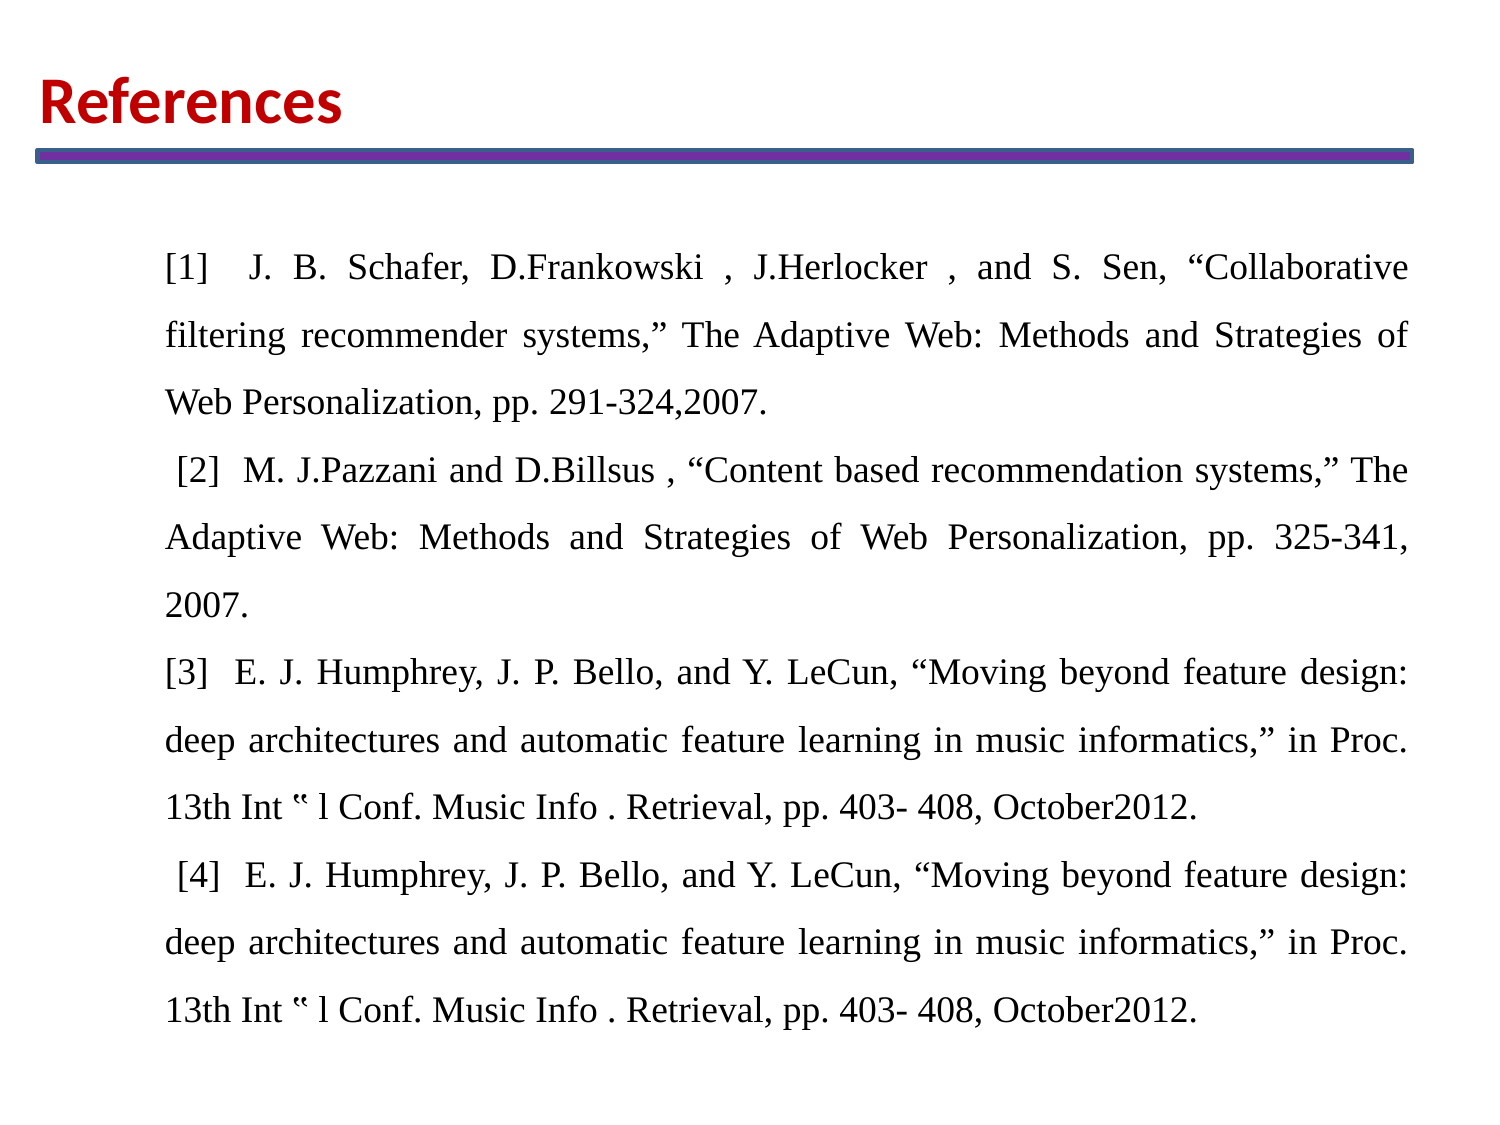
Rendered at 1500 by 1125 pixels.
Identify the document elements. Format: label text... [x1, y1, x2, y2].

text_box [488, 149, 1413, 163]
text_box References [24, 49, 488, 225]
text_box [1] J. B. Schafer, D.Frankowski , J.Herlocker , and S. Sen, “Collaborative filtering recommender systems,” The Adaptive Web: Methods and Strategies of Web Personalization, pp. 291-324,2007. [2] M. J.Pazzani and D.Billsus , “Content based recommendation systems,” The Adaptive Web: Methods and Strategies of Web Personalization, pp. 325-341, 2007. [3] E. J. Humphrey, J. P. Bello, and Y. LeCun, “Moving beyond feature design: deep architectures and automatic feature learning in music informatics,” in Proc. 13th Int ‟ l Conf. Music Info . Retrieval, pp. 403- 408, October2012. [4] E. J. Humphrey, J. P. Bello, and Y. LeCun, “Moving beyond feature design: deep architectures and automatic feature learning in music informatics,” in Proc. 13th Int ‟ l Conf. Music Info . Retrieval, pp. 403- 408, October2012. [74, 212, 1425, 1038]
